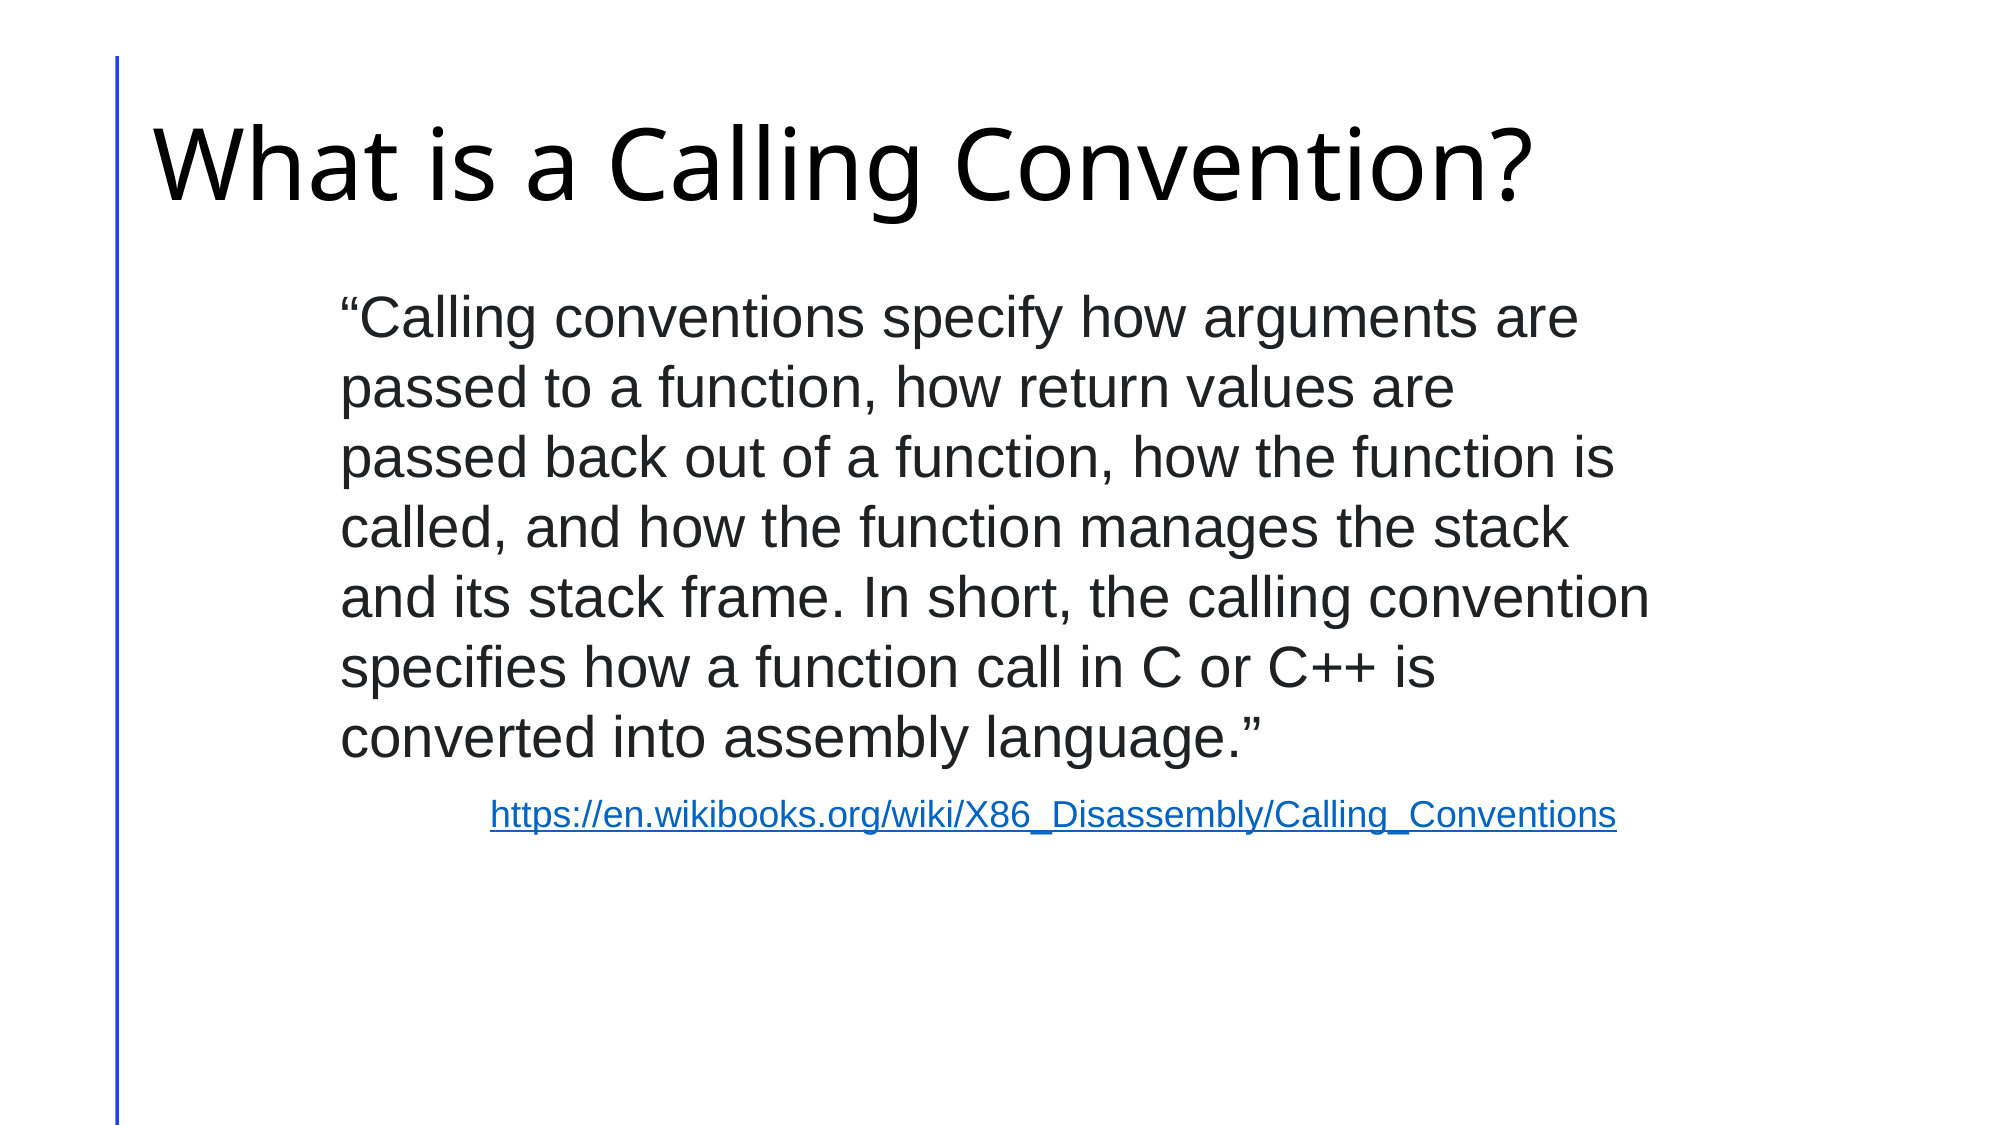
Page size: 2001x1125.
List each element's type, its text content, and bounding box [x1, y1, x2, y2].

title What is a Calling Convention? [137, 59, 1863, 278]
text_box “Calling conventions specify how arguments are passed to a function, how return values are passed back out of a function, how the function is called, and how the function manages the stack and its stack frame. In short, the calling convention specifies how a function call in C or C++ is converted into assembly language.” https://en.wikibooks.org/wiki/X86_Disassembly/Calling_Conventions [325, 272, 1675, 847]
